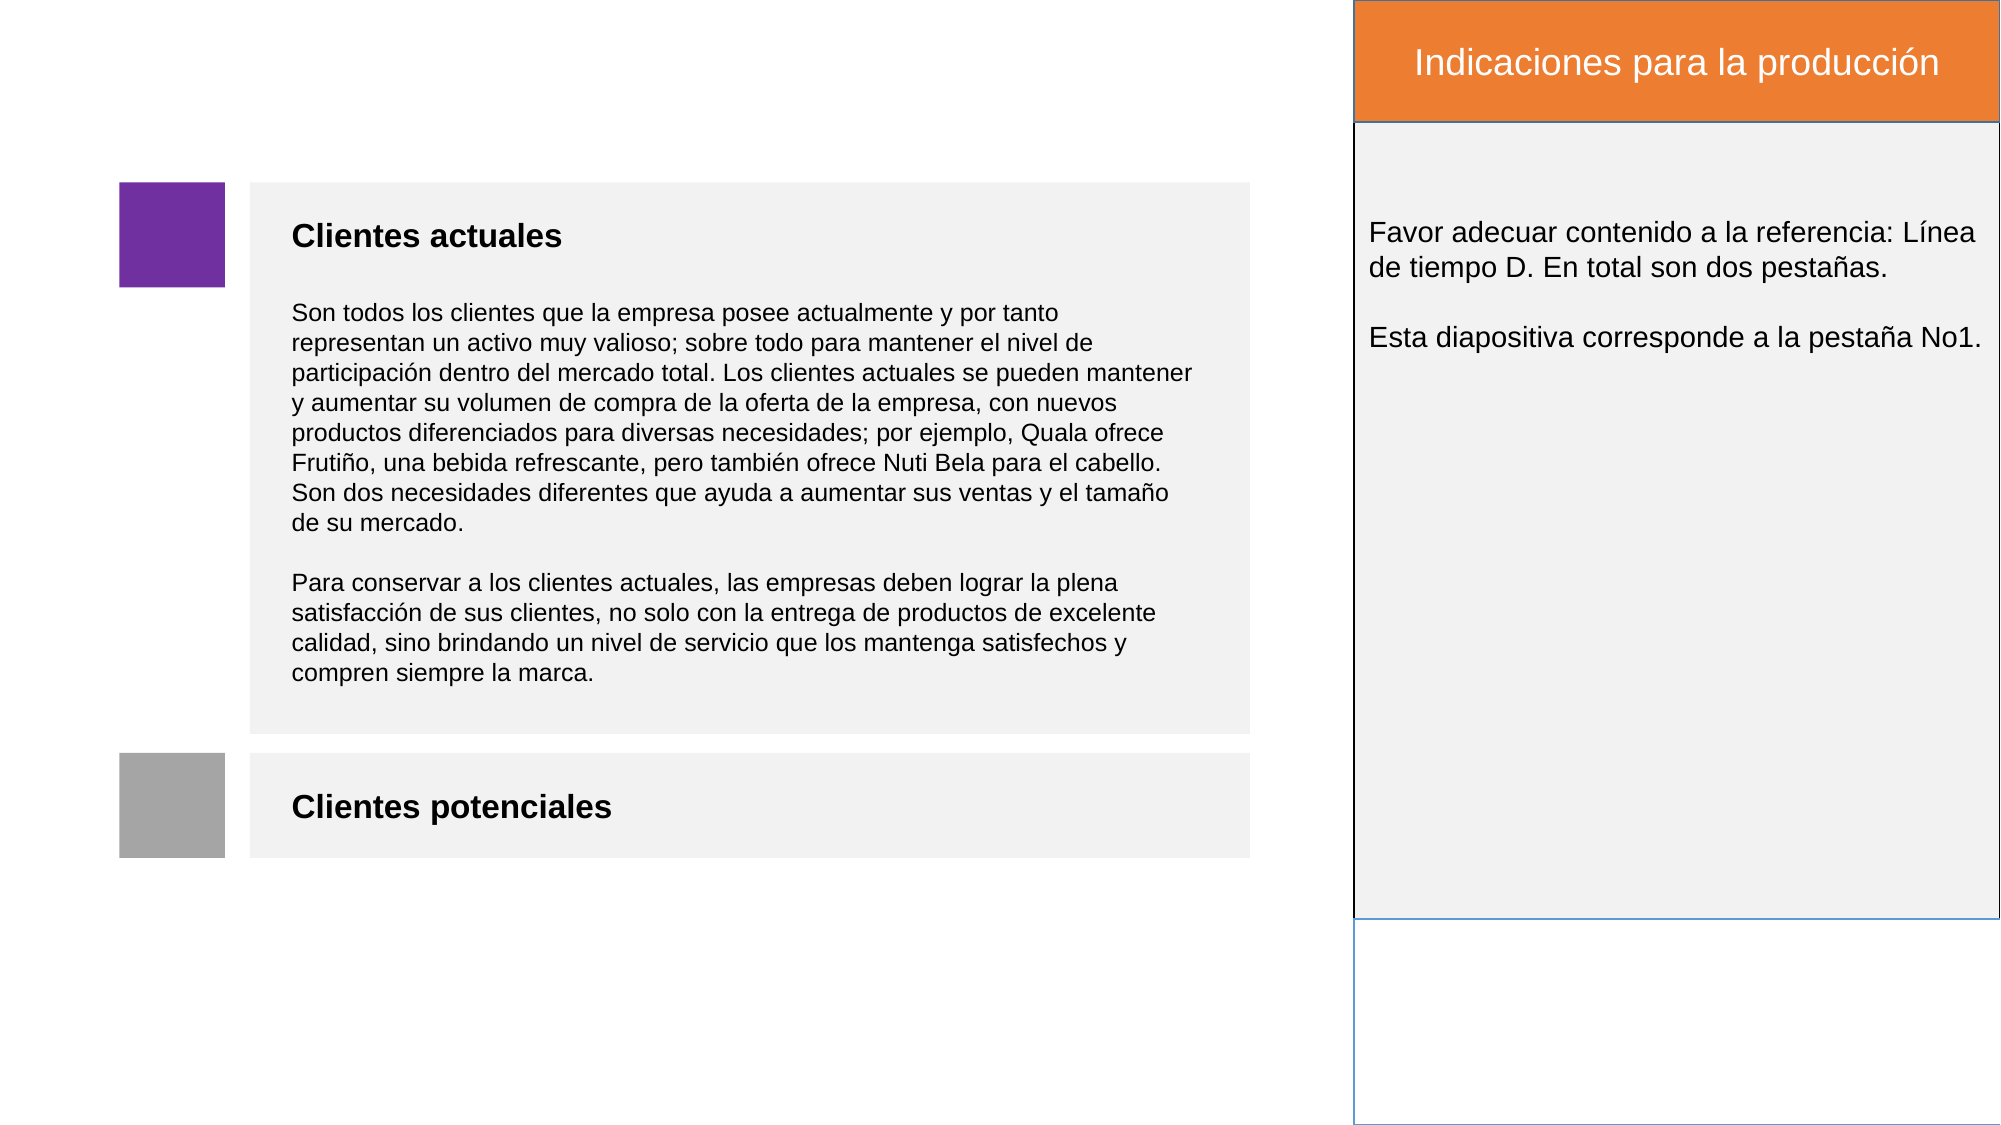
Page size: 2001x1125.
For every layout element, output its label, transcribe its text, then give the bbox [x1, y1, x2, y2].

text_box Clientes potenciales [276, 777, 633, 833]
text_box [119, 182, 225, 288]
text_box [249, 752, 1250, 858]
text_box [1353, 918, 2000, 1125]
text_box Favor adecuar contenido a la referencia: Línea de tiempo D. En total son dos pestañas. Esta diapositiva corresponde a la pestaña No1. [1353, 206, 2000, 701]
text_box [1353, 122, 2000, 206]
text_box [119, 752, 225, 858]
text_box [1353, 701, 2000, 918]
text_box Clientes actuales [276, 207, 582, 262]
text_box [249, 182, 1250, 734]
text_box Son todos los clientes que la empresa posee actualmente y por tanto representan un activo muy valioso; sobre todo para mantener el nivel de participación dentro del mercado total. Los clientes actuales se pueden mantener y aumentar su volumen de compra de la oferta de la empresa, con nuevos productos diferenciados para diversas necesidades; por ejemplo, Quala ofrece Frutiño, una bebida refrescante, pero también ofrece Nuti Bela para el cabello. Son dos necesidades diferentes que ayuda a aumentar sus ventas y el tamaño de su mercado. Para conservar a los clientes actuales, las empresas deben lograr la plena satisfacción de sus clientes, no solo con la entrega de productos de excelente calidad, sino brindando un nivel de servicio que los mantenga satisfechos y compren siempre la marca. [276, 289, 1215, 694]
text_box Indicaciones para la producción [1353, 0, 2000, 122]
